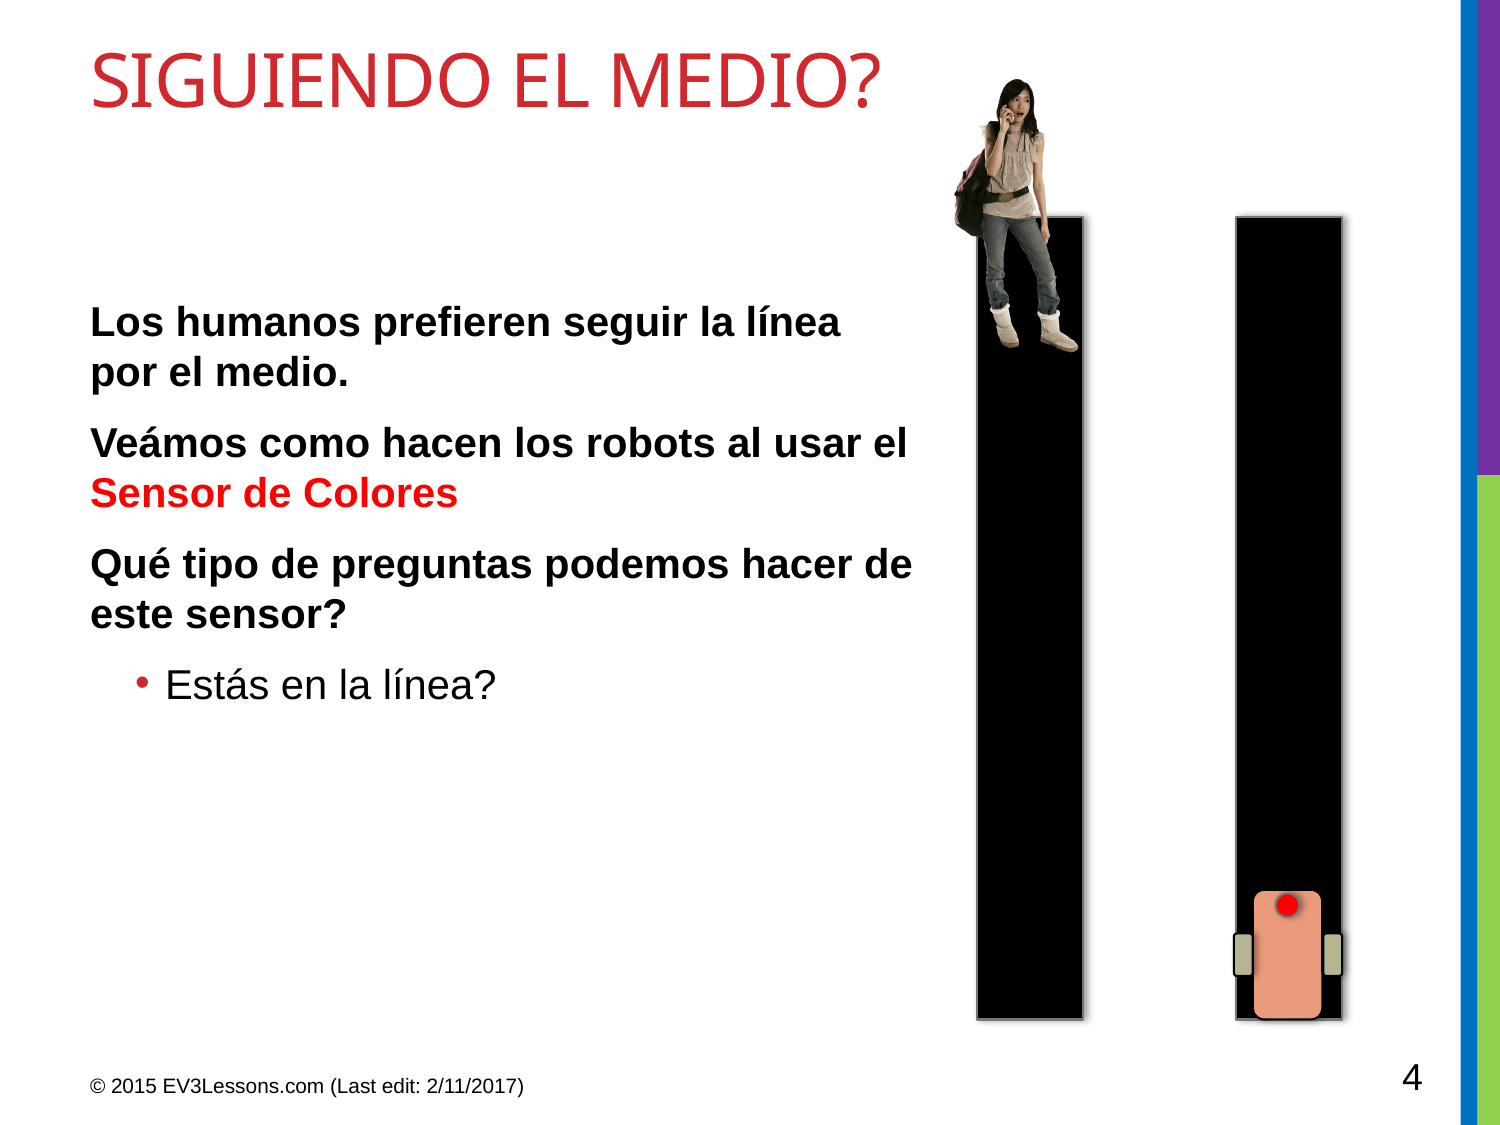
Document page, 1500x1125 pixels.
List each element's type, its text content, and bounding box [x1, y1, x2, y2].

picture [948, 74, 1084, 358]
text_box [1235, 216, 1343, 886]
title SIGUIENDO EL MEDIO? [75, 25, 1428, 250]
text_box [1233, 889, 1343, 1020]
slide_number 4 [1387, 1045, 1491, 1106]
footer © 2015 EV3Lessons.com (Last edit: 2/11/2017) [75, 1065, 638, 1112]
list Los humanos prefieren seguir la línea por el medio. Veámos como hacen los robots al usar el Sensor de Colores Qué tipo de preguntas podemos hacer de este sensor? Estás en la línea? [75, 287, 930, 1005]
text_box [976, 362, 1084, 1021]
